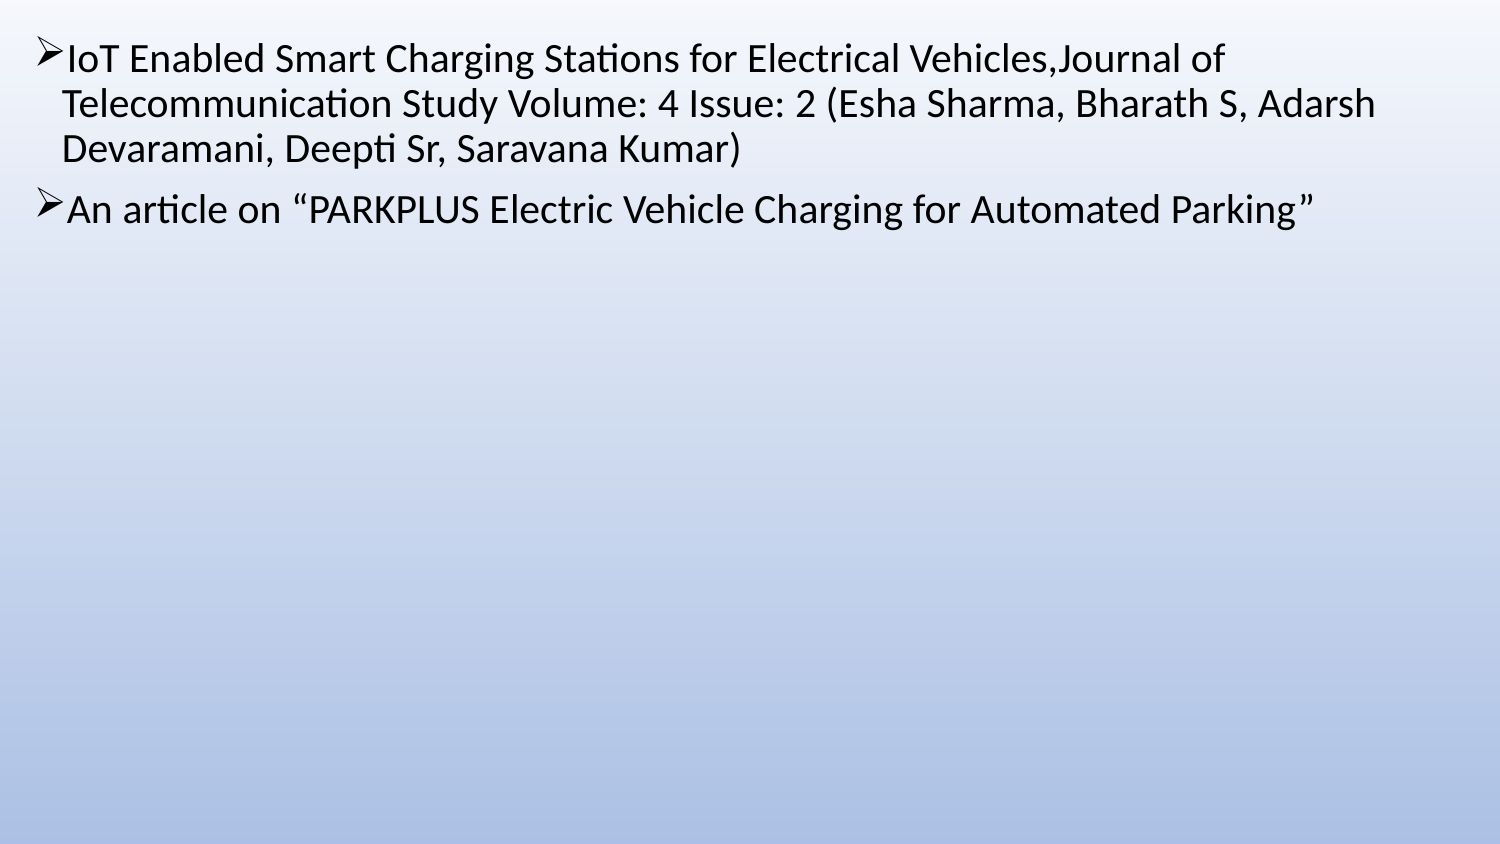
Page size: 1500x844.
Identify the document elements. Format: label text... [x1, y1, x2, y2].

list IoT Enabled Smart Charging Stations for Electrical Vehicles,Journal of Telecommunication Study Volume: 4 Issue: 2 (Esha Sharma, Bharath S, Adarsh Devaramani, Deepti Sr, Saravana Kumar) An article on “PARKPLUS Electric Vehicle Charging for Automated Parking” [18, 29, 1466, 821]
